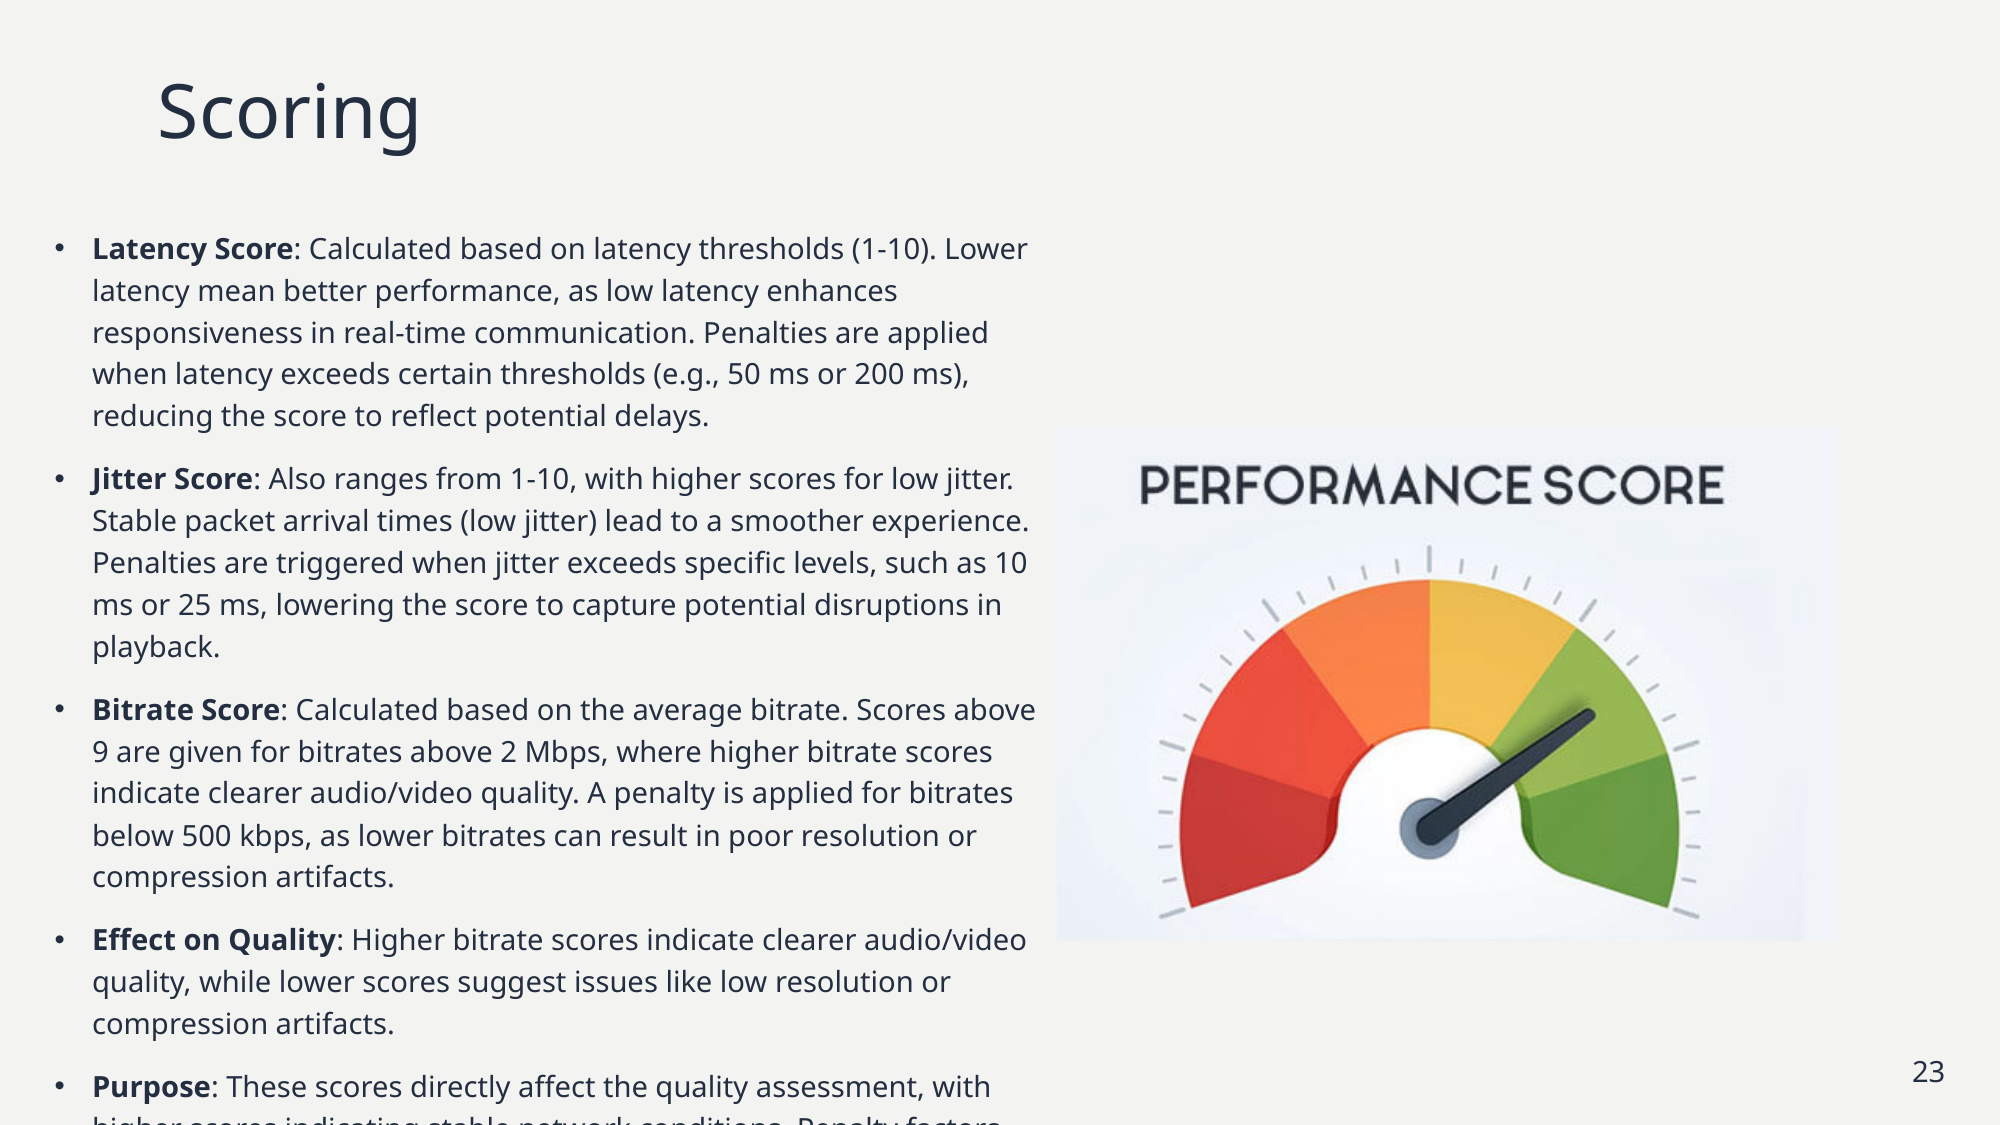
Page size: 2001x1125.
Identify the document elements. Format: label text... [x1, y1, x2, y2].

slide_number 23 [1875, 1042, 1961, 1103]
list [1056, 426, 1838, 942]
list Latency Score: Calculated based on latency thresholds (1-10). Lower latency mean better performance, as low latency enhances responsiveness in real-time communication. Penalties are applied when latency exceeds certain thresholds (e.g., 50 ms or 200 ms), reducing the score to reflect potential delays. Jitter Score: Also ranges from 1-10, with higher scores for low jitter. Stable packet arrival times (low jitter) lead to a smoother experience. Penalties are triggered when jitter exceeds specific levels, such as 10 ms or 25 ms, lowering the score to capture potential disruptions in playback. Bitrate Score: Calculated based on the average bitrate. Scores above 9 are given for bitrates above 2 Mbps, where higher bitrate scores indicate clearer audio/video quality. A penalty is applied for bitrates below 500 kbps, as lower bitrates can result in poor resolution or compression artifacts. Effect on Quality: Higher bitrate scores indicate clearer audio/video quality, while lower scores suggest issues like low resolution or compression artifacts. Purpose: These scores directly affect the quality assessment, with higher scores indicating stable network conditions. Penalty factors dynamically adjust scores based on threshold breaches, ensuring that quality reflects real-time network fluctuations. [39, 215, 1061, 1048]
title Scoring [142, 0, 1858, 162]
